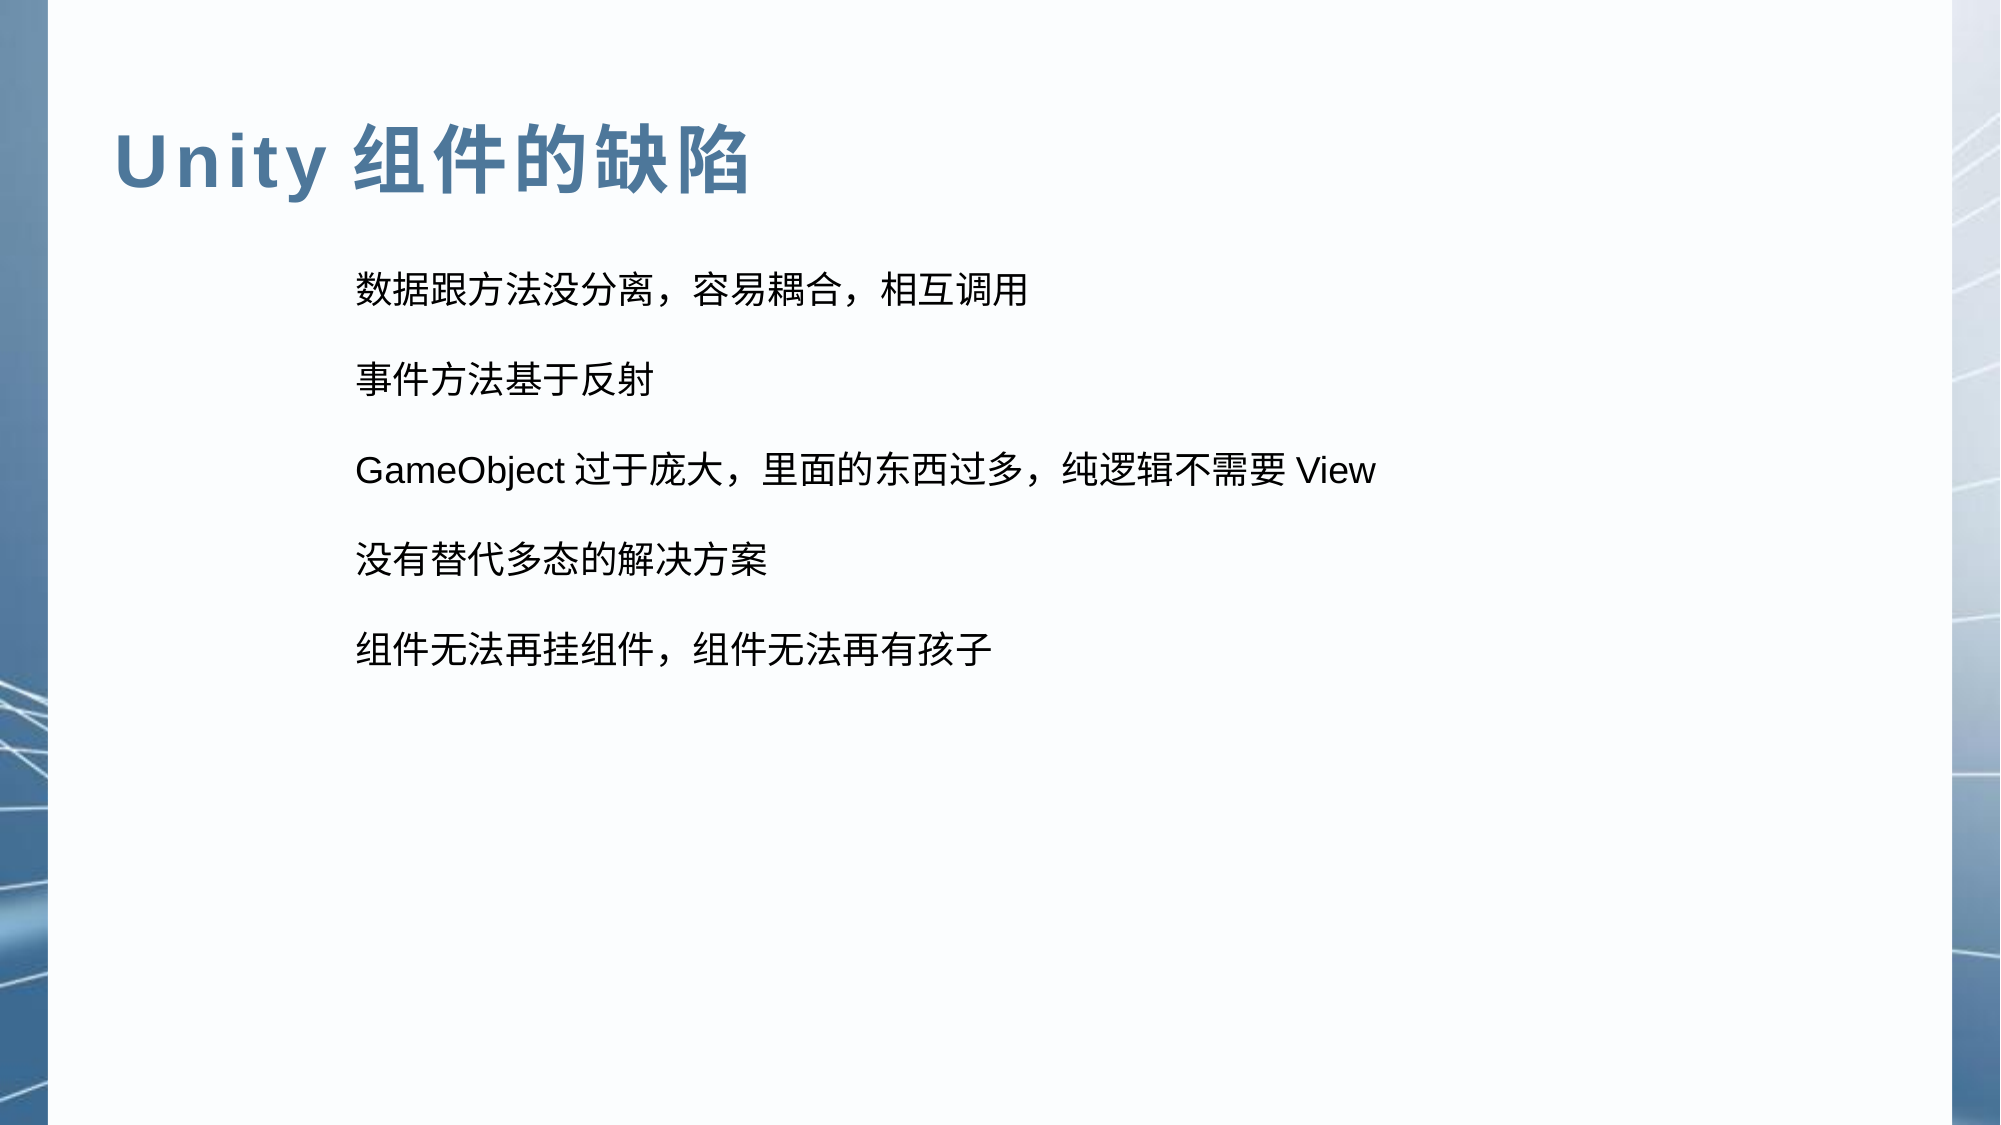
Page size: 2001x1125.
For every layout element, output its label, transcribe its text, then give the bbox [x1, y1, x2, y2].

text_box Unity组件的缺陷 [99, 99, 1942, 216]
text_box 数据跟方法没分离，容易耦合，相互调用 事件方法基于反射 GameObject过于庞大，里面的东西过多，纯逻辑不需要View 没有替代多态的解决方案 组件无法再挂组件，组件无法再有孩子 [340, 258, 1520, 679]
picture [0, 0, 47, 1125]
picture [1953, 0, 2000, 1125]
